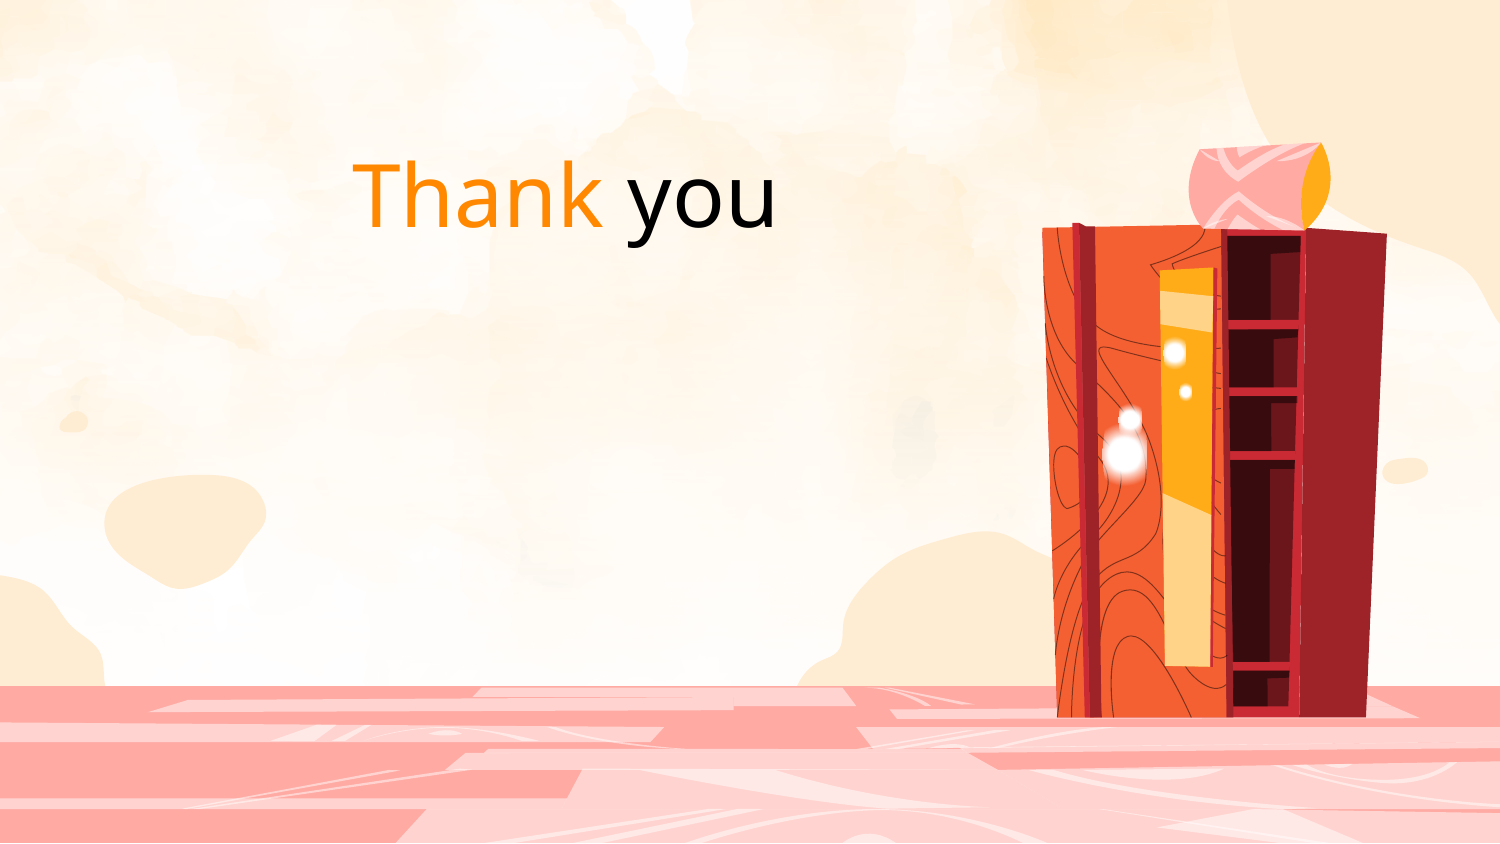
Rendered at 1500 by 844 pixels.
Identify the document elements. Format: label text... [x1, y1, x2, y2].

title Thank you [196, 124, 935, 286]
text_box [1172, 142, 1352, 231]
